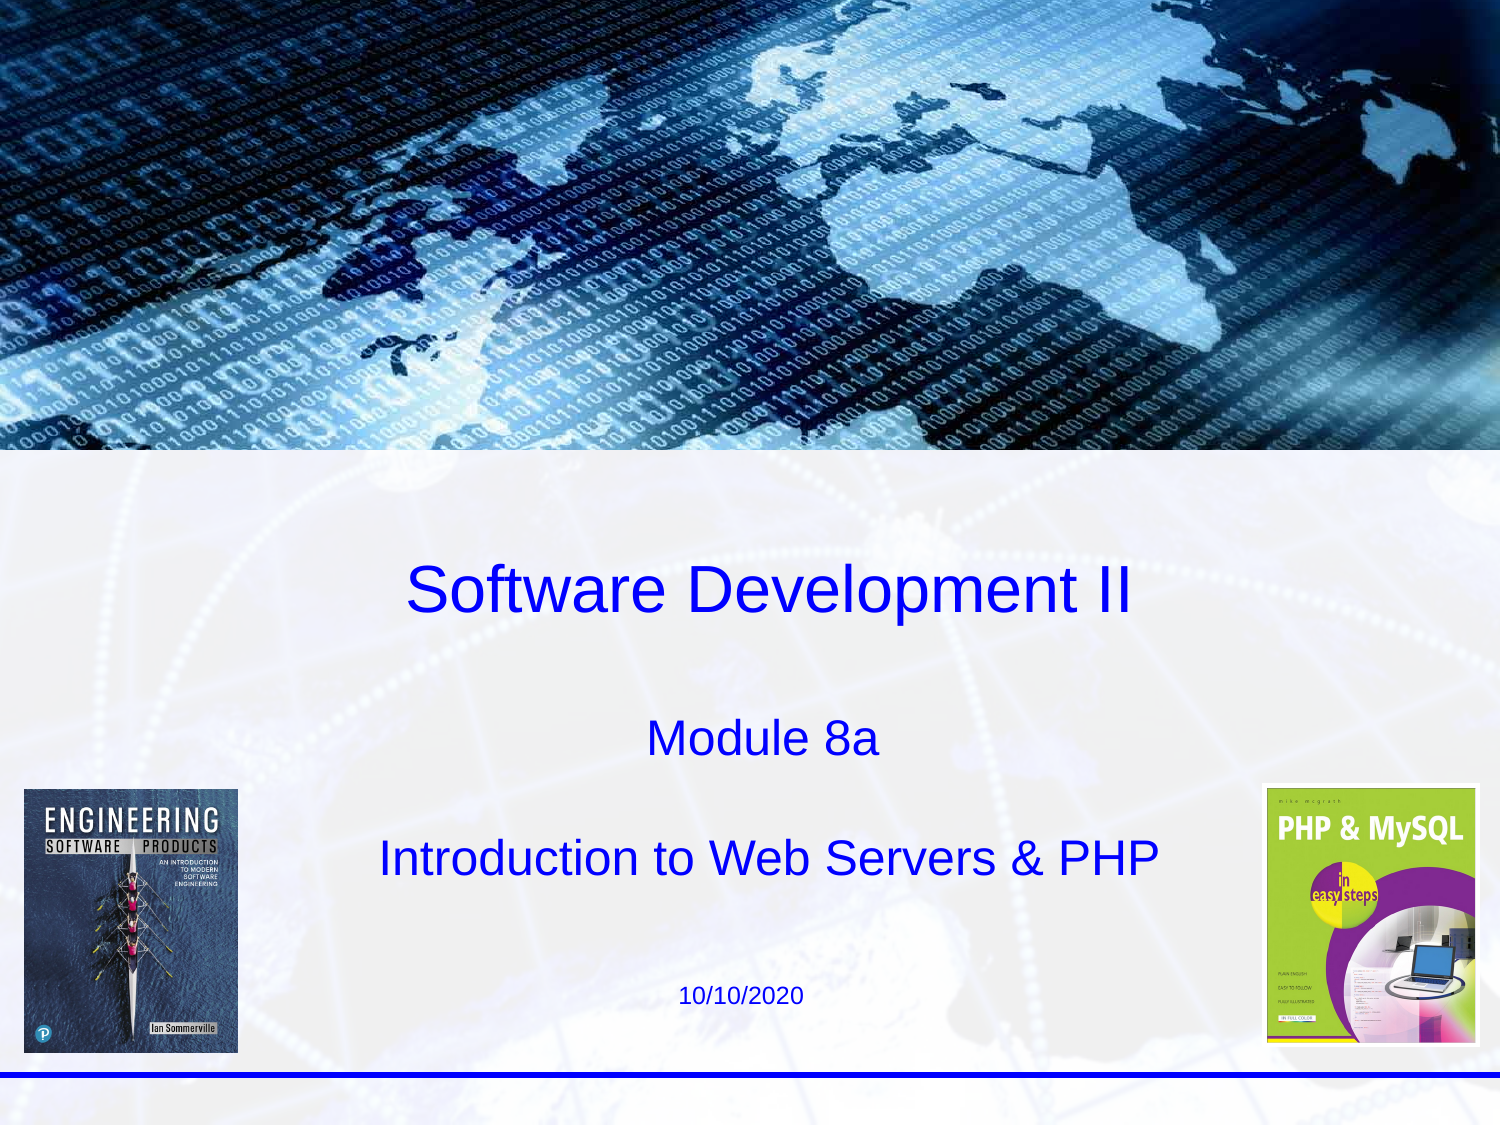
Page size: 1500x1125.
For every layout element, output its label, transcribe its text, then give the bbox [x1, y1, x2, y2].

text_box 10/10/2020 [663, 972, 876, 1017]
picture [24, 789, 238, 1053]
picture [1262, 783, 1481, 1047]
title Software Development II Module 8a Introduction to Web Servers & PHP [238, 487, 1302, 944]
picture [0, 0, 1500, 451]
